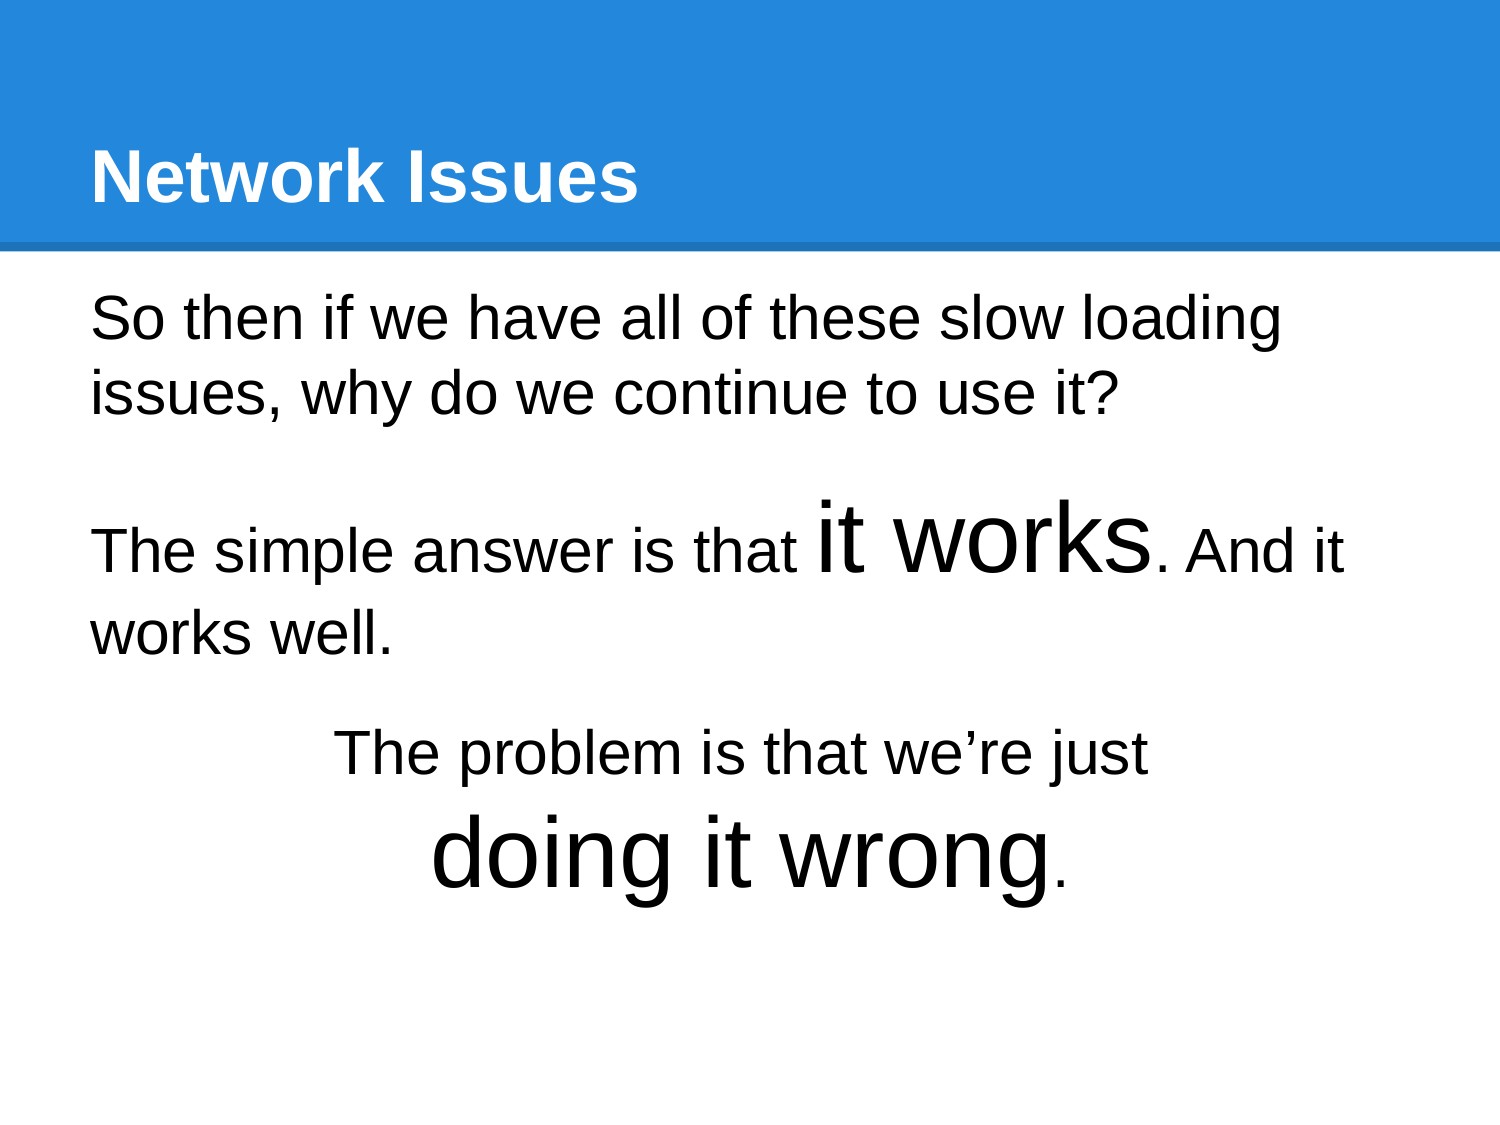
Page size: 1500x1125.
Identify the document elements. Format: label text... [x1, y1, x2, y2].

title Network Issues [75, 45, 1425, 233]
list So then if we have all of these slow loading issues, why do we continue to use it? The simple answer is that it works. And it works well. The problem is that we’re just doing it wrong. [75, 262, 1425, 1078]
